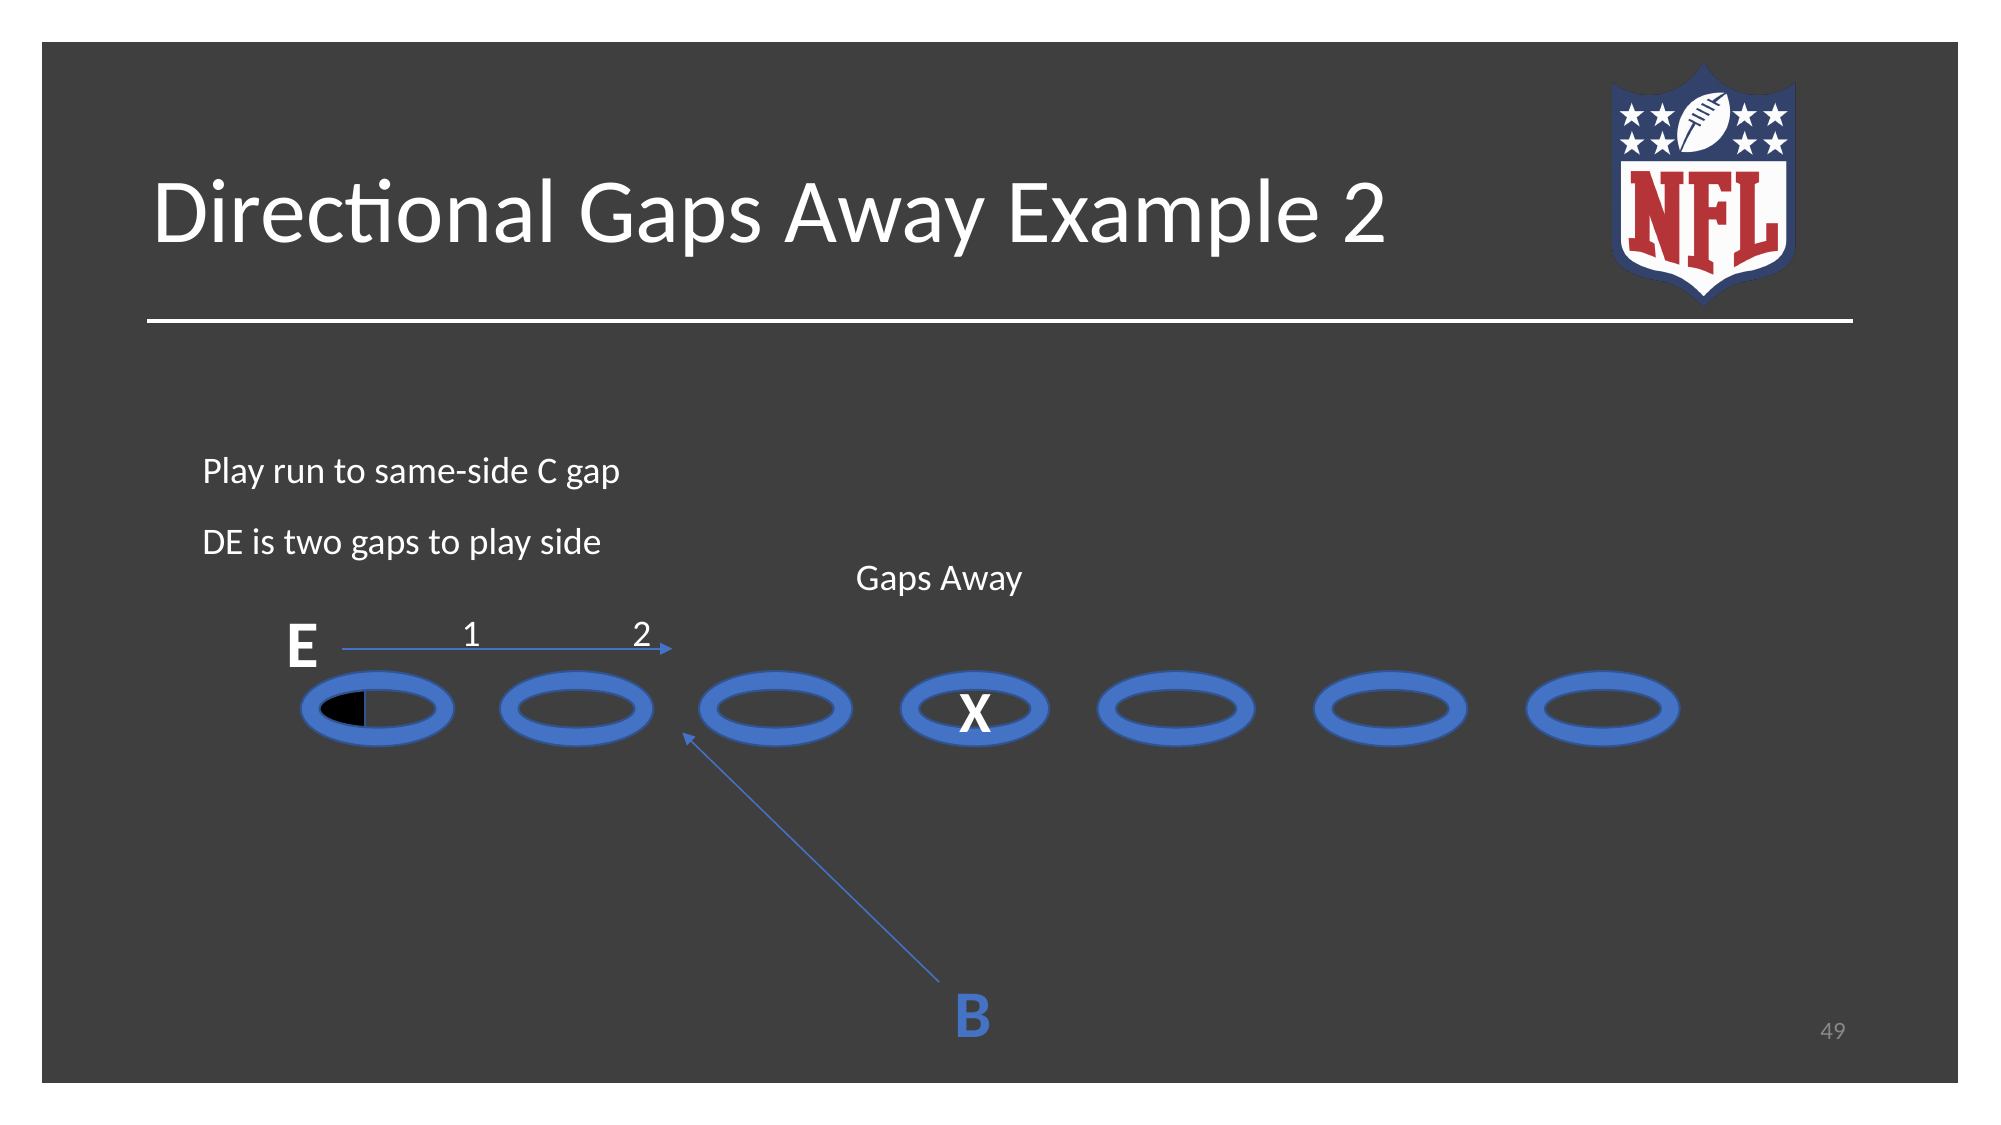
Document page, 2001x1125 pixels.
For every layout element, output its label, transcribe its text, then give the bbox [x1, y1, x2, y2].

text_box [187, 438, 1680, 983]
slide_number 49 [1410, 999, 1861, 1059]
text_box [52, 52, 1948, 1073]
text_box B [939, 990, 1166, 1058]
title Directional Gaps Away Example 2 [137, 103, 1453, 322]
picture [1458, 21, 1948, 347]
